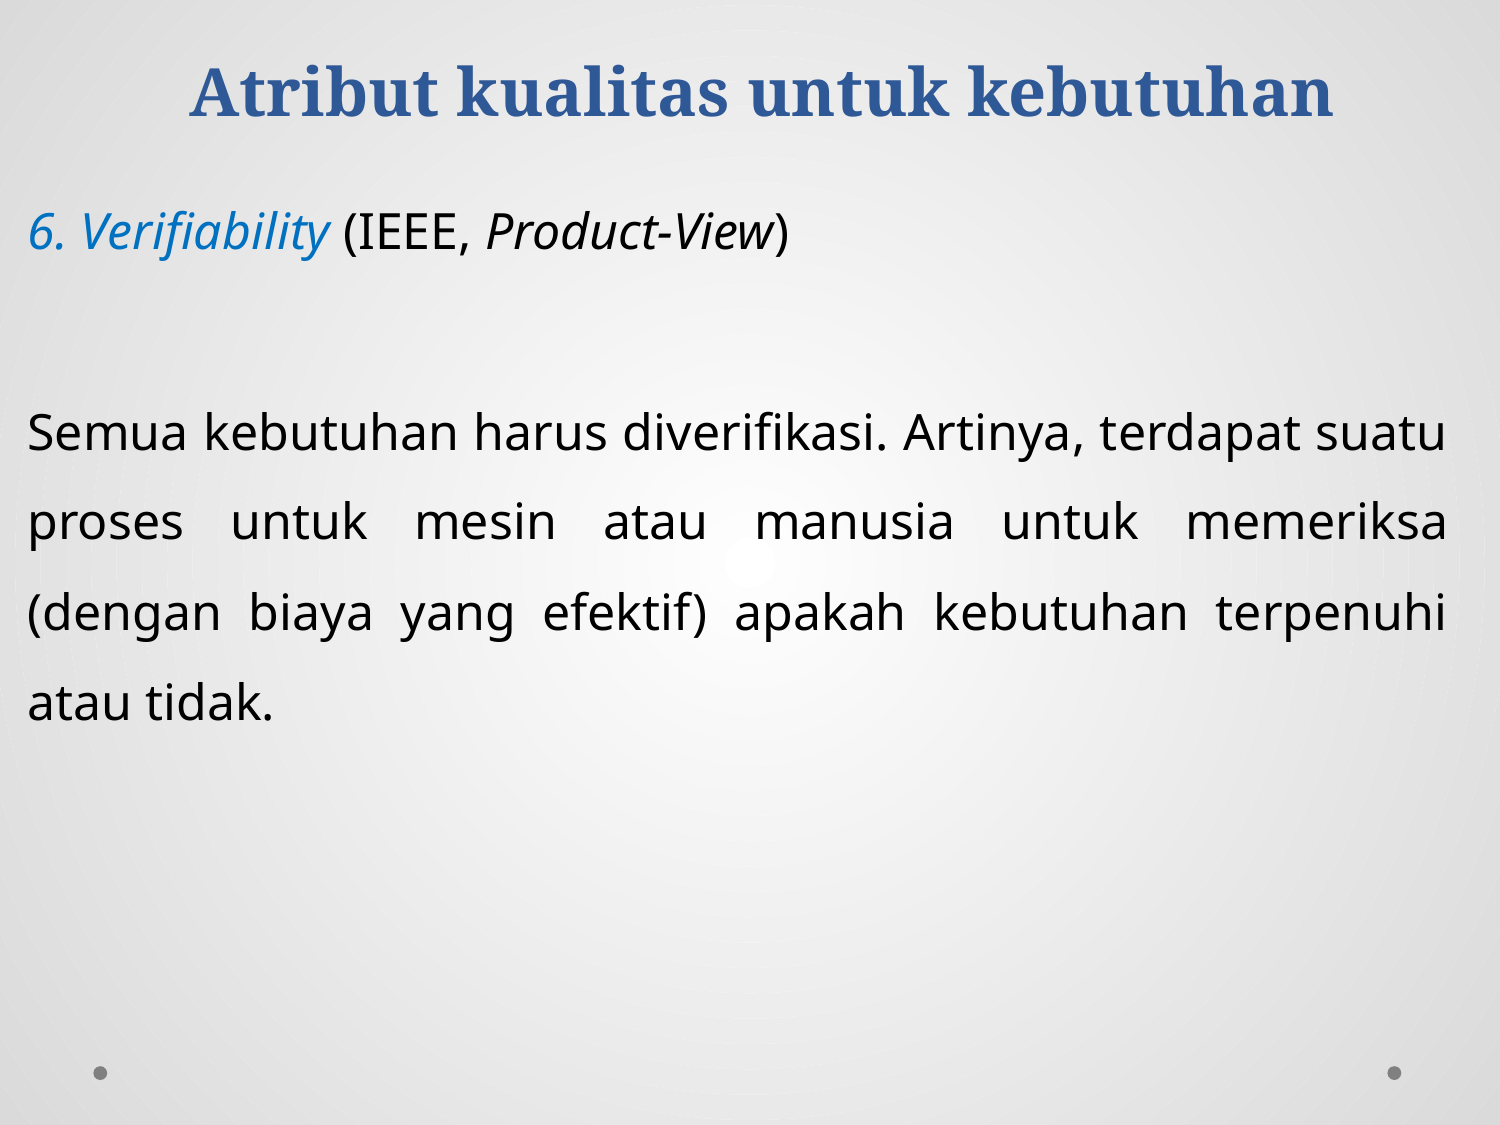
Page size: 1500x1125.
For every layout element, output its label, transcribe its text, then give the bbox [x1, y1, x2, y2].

title Atribut kualitas untuk kebutuhan [50, 24, 1475, 138]
list 6. Verifiability (IEEE, Product-View) Semua kebutuhan harus diverifikasi. Artinya, terdapat suatu proses untuk mesin atau manusia untuk memeriksa (dengan biaya yang efektif) apakah kebutuhan terpenuhi atau tidak. [12, 162, 1464, 1125]
